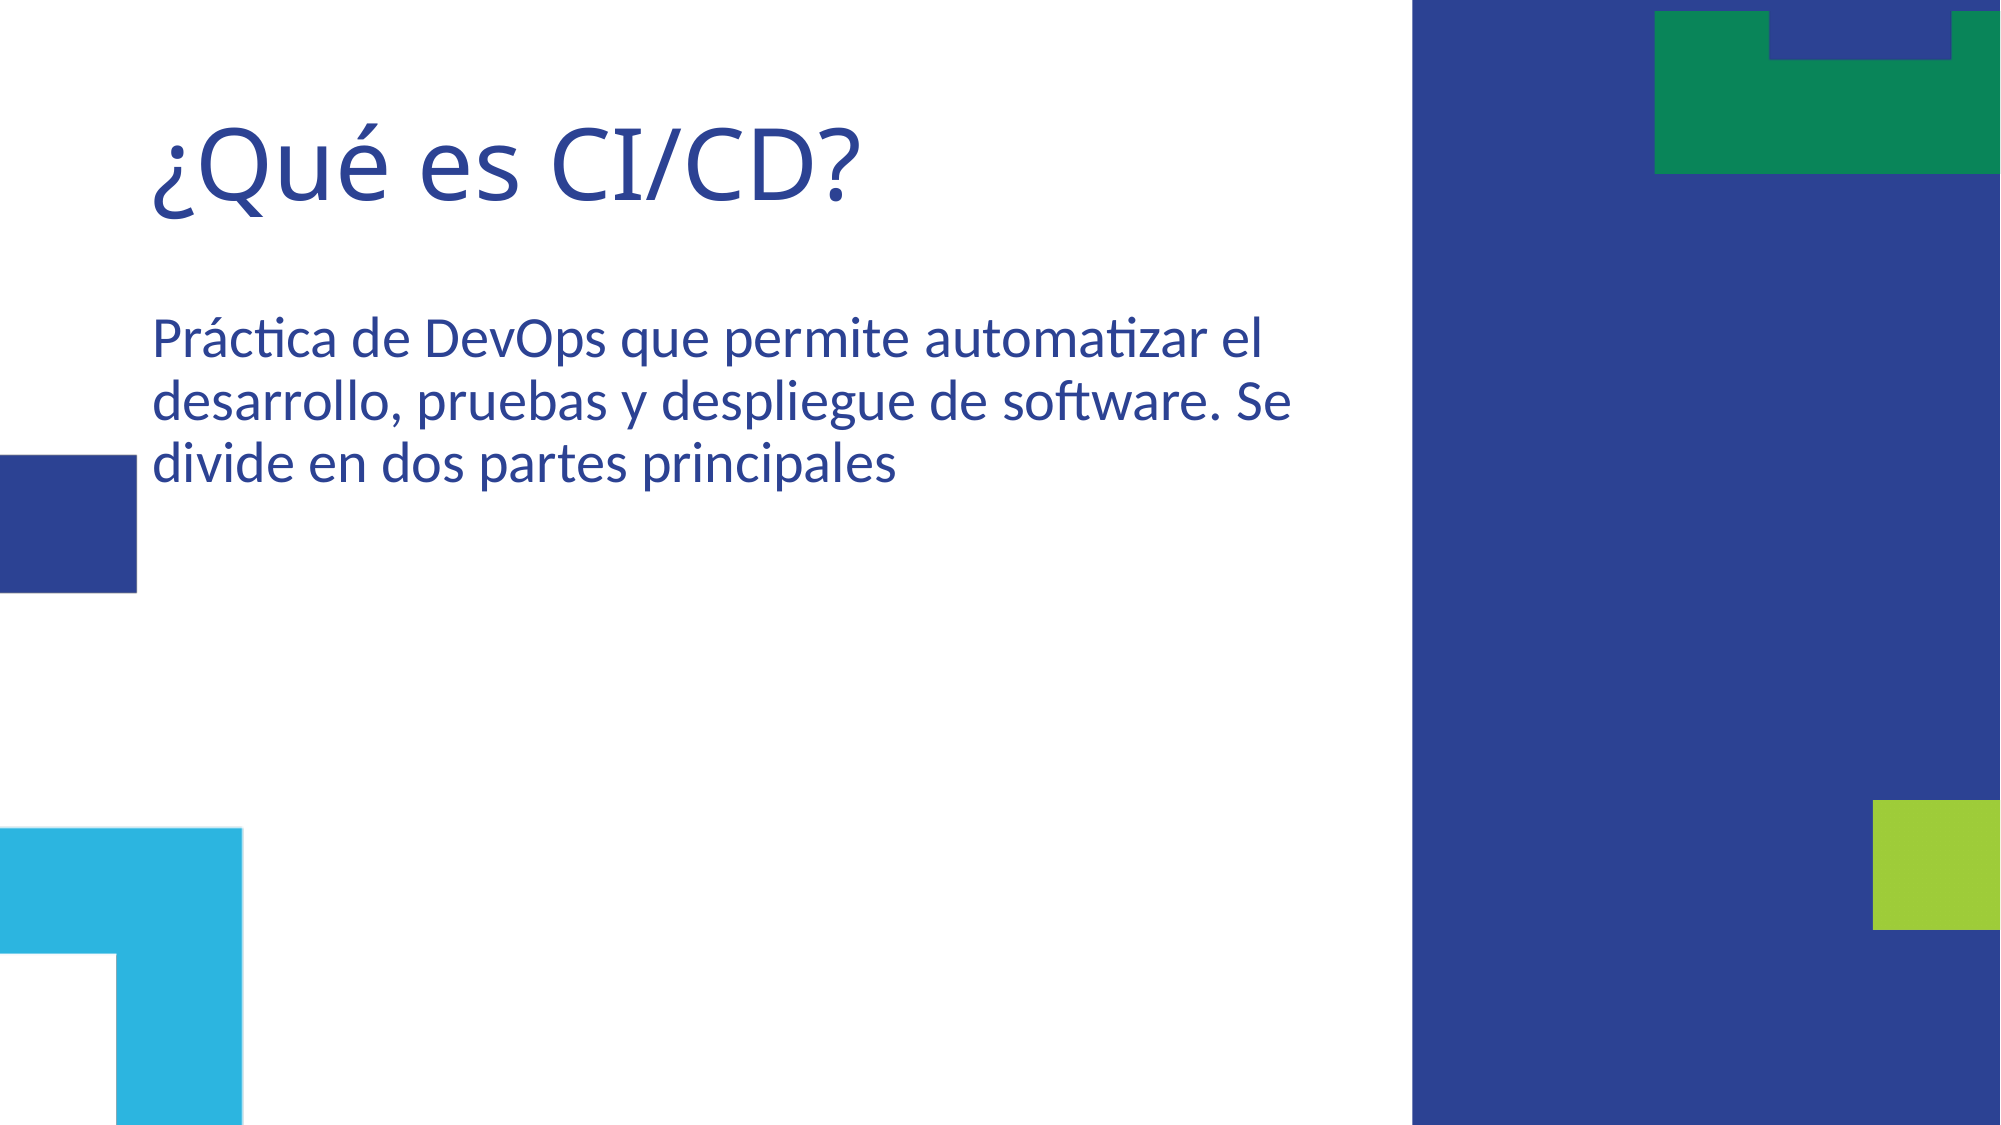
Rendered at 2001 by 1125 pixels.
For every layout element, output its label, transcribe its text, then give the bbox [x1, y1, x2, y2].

title ¿Qué es CI/CD? [137, 59, 1413, 278]
list Práctica de DevOps que permite automatizar el desarrollo, pruebas y despliegue de software. Se divide en dos partes principales [137, 299, 1413, 1014]
